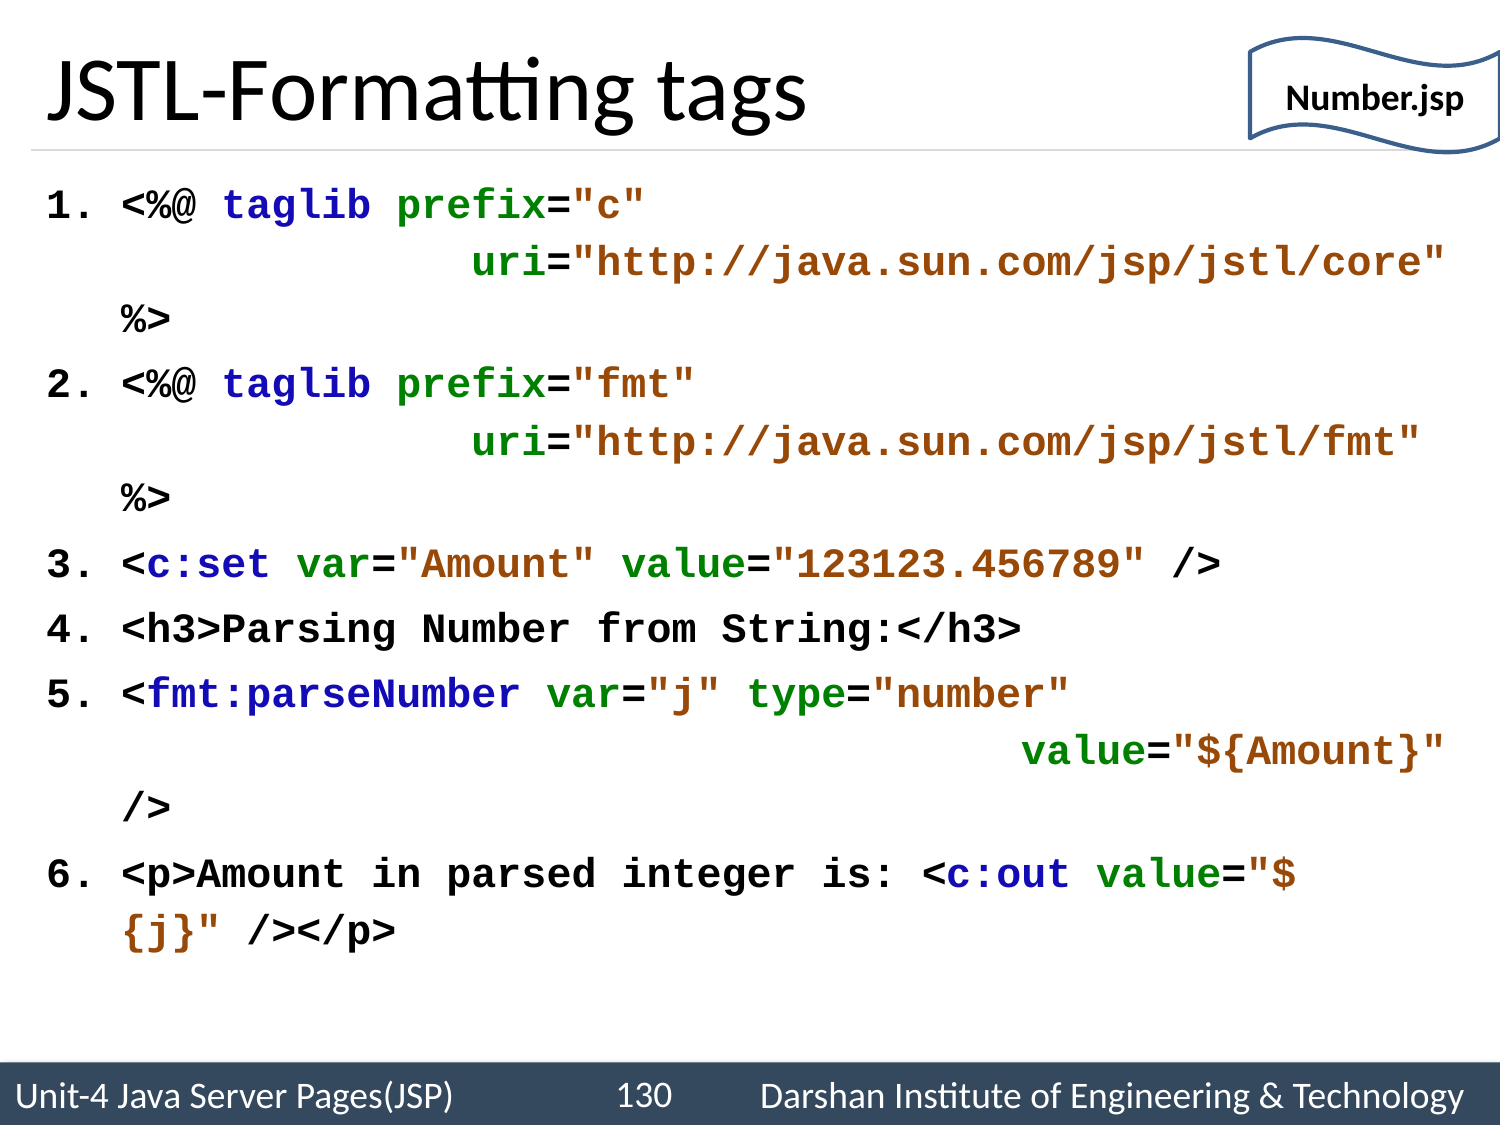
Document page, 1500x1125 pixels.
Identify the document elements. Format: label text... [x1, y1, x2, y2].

text_box Number.jsp [1247, 35, 1500, 155]
slide_number 130 [587, 1062, 688, 1123]
title JSTL-Formatting tags [31, 17, 1469, 150]
list <%@ taglib prefix="c" uri="http://java.sun.com/jsp/jstl/core" %> <%@ taglib prefix="fmt" uri="http://java.sun.com/jsp/jstl/fmt" %> <c:set var="Amount" value="123123.456789" /> <h3>Parsing Number from String:</h3> <fmt:parseNumber var="j" type="number" value="${Amount}" /> <p>Amount in parsed integer is: <c:out value="${j}" /></p> [31, 162, 1469, 1038]
